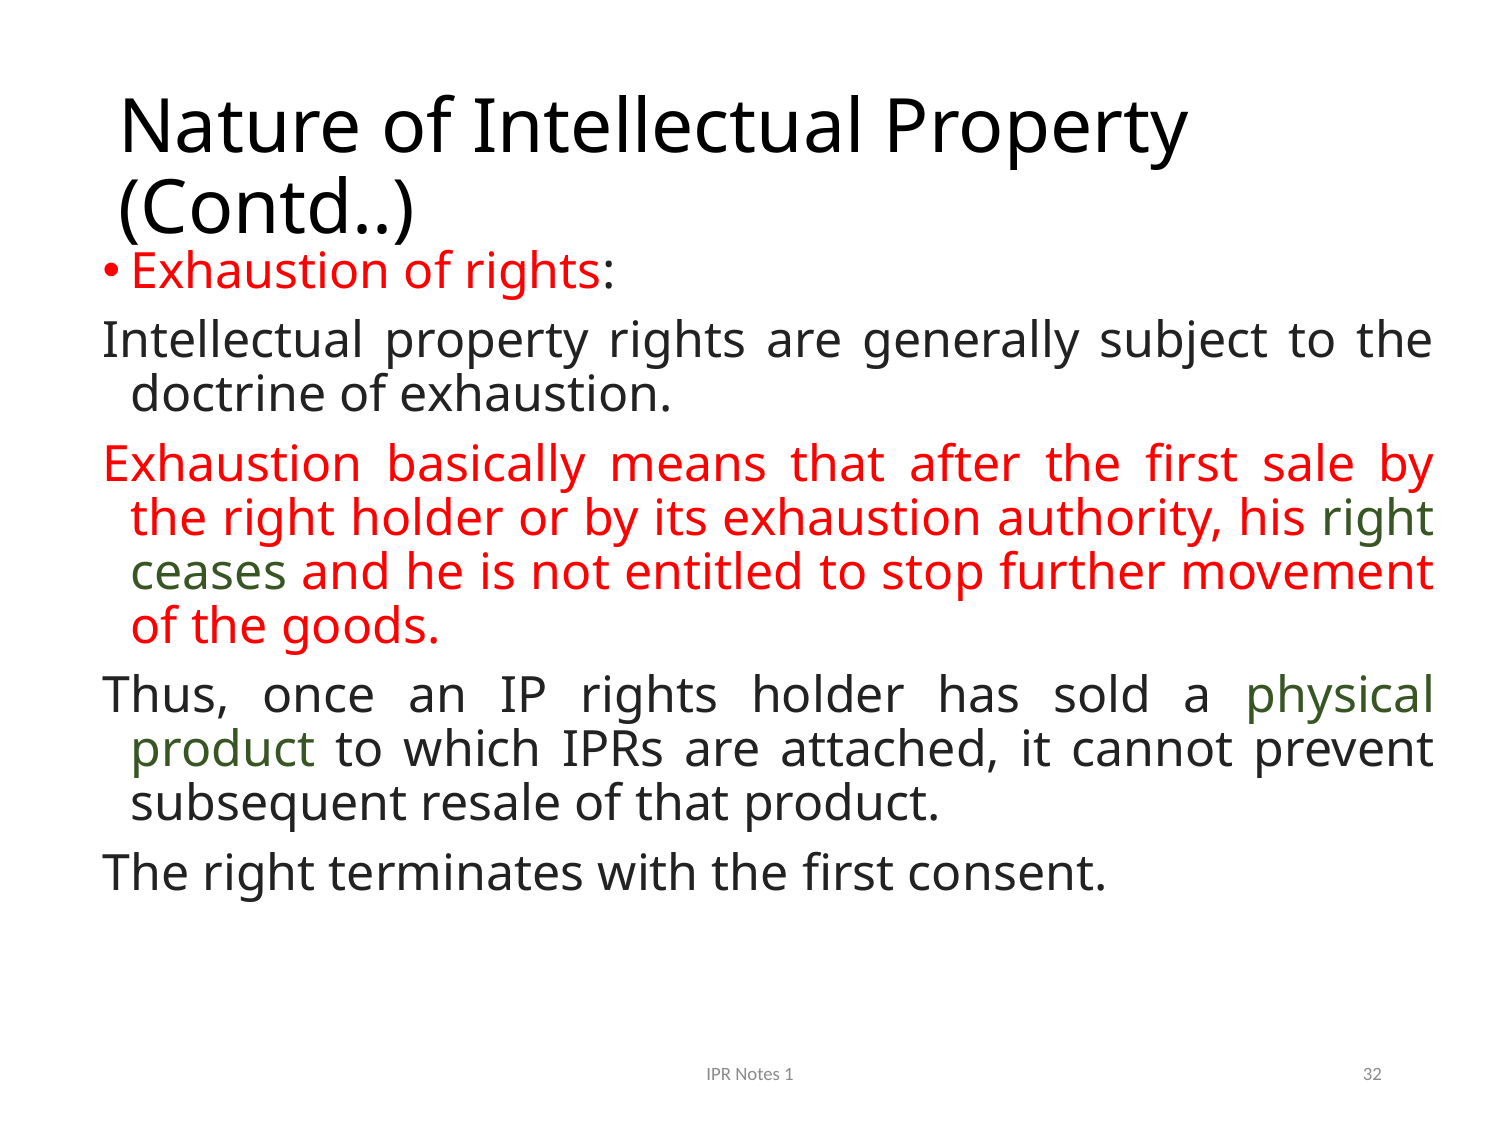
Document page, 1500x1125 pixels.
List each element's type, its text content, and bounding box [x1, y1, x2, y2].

list Exhaustion of rights: Intellectual property rights are generally subject to the doctrine of exhaustion. Exhaustion basically means that after the first sale by the right holder or by its exhaustion authority, his right ceases and he is not entitled to stop further movement of the goods. Thus, once an IP rights holder has sold a physical product to which IPRs are attached, it cannot prevent subsequent resale of that product. The right terminates with the first consent. [87, 237, 1450, 1038]
title Nature of Intellectual Property (Contd..) [103, 59, 1397, 237]
footer IPR Notes 1 [496, 1042, 1004, 1103]
slide_number 32 [1059, 1042, 1397, 1103]
